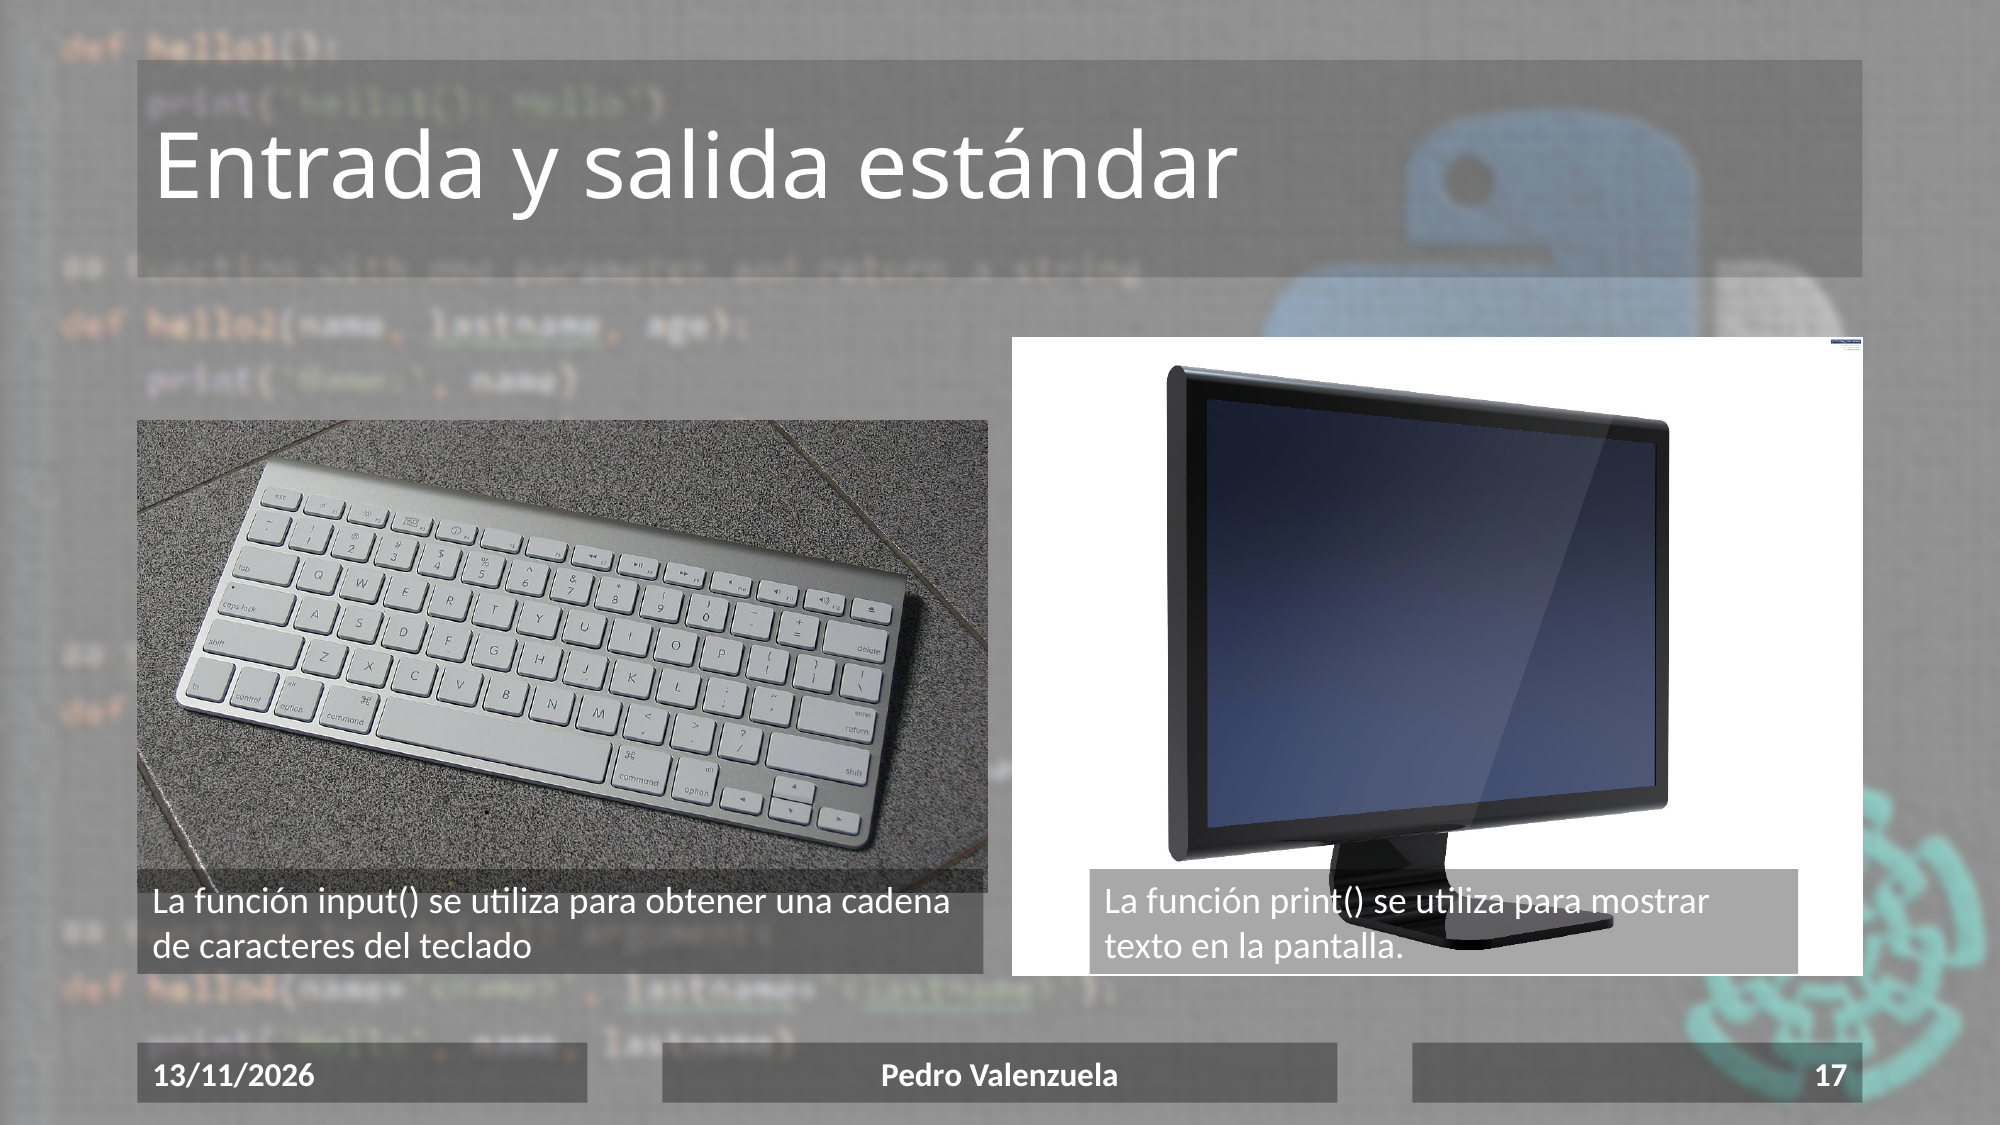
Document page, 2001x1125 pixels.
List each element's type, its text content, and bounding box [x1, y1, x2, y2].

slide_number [137, 1042, 588, 1103]
text_box La función input() se utiliza para obtener una cadena de caracteres del teclado [137, 893, 984, 974]
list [1012, 337, 1863, 976]
title Entrada y salida estándar [137, 59, 1863, 278]
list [137, 420, 988, 893]
footer Pedro Valenzuela [662, 1042, 1338, 1103]
slide_number 17 [1412, 1042, 1863, 1103]
